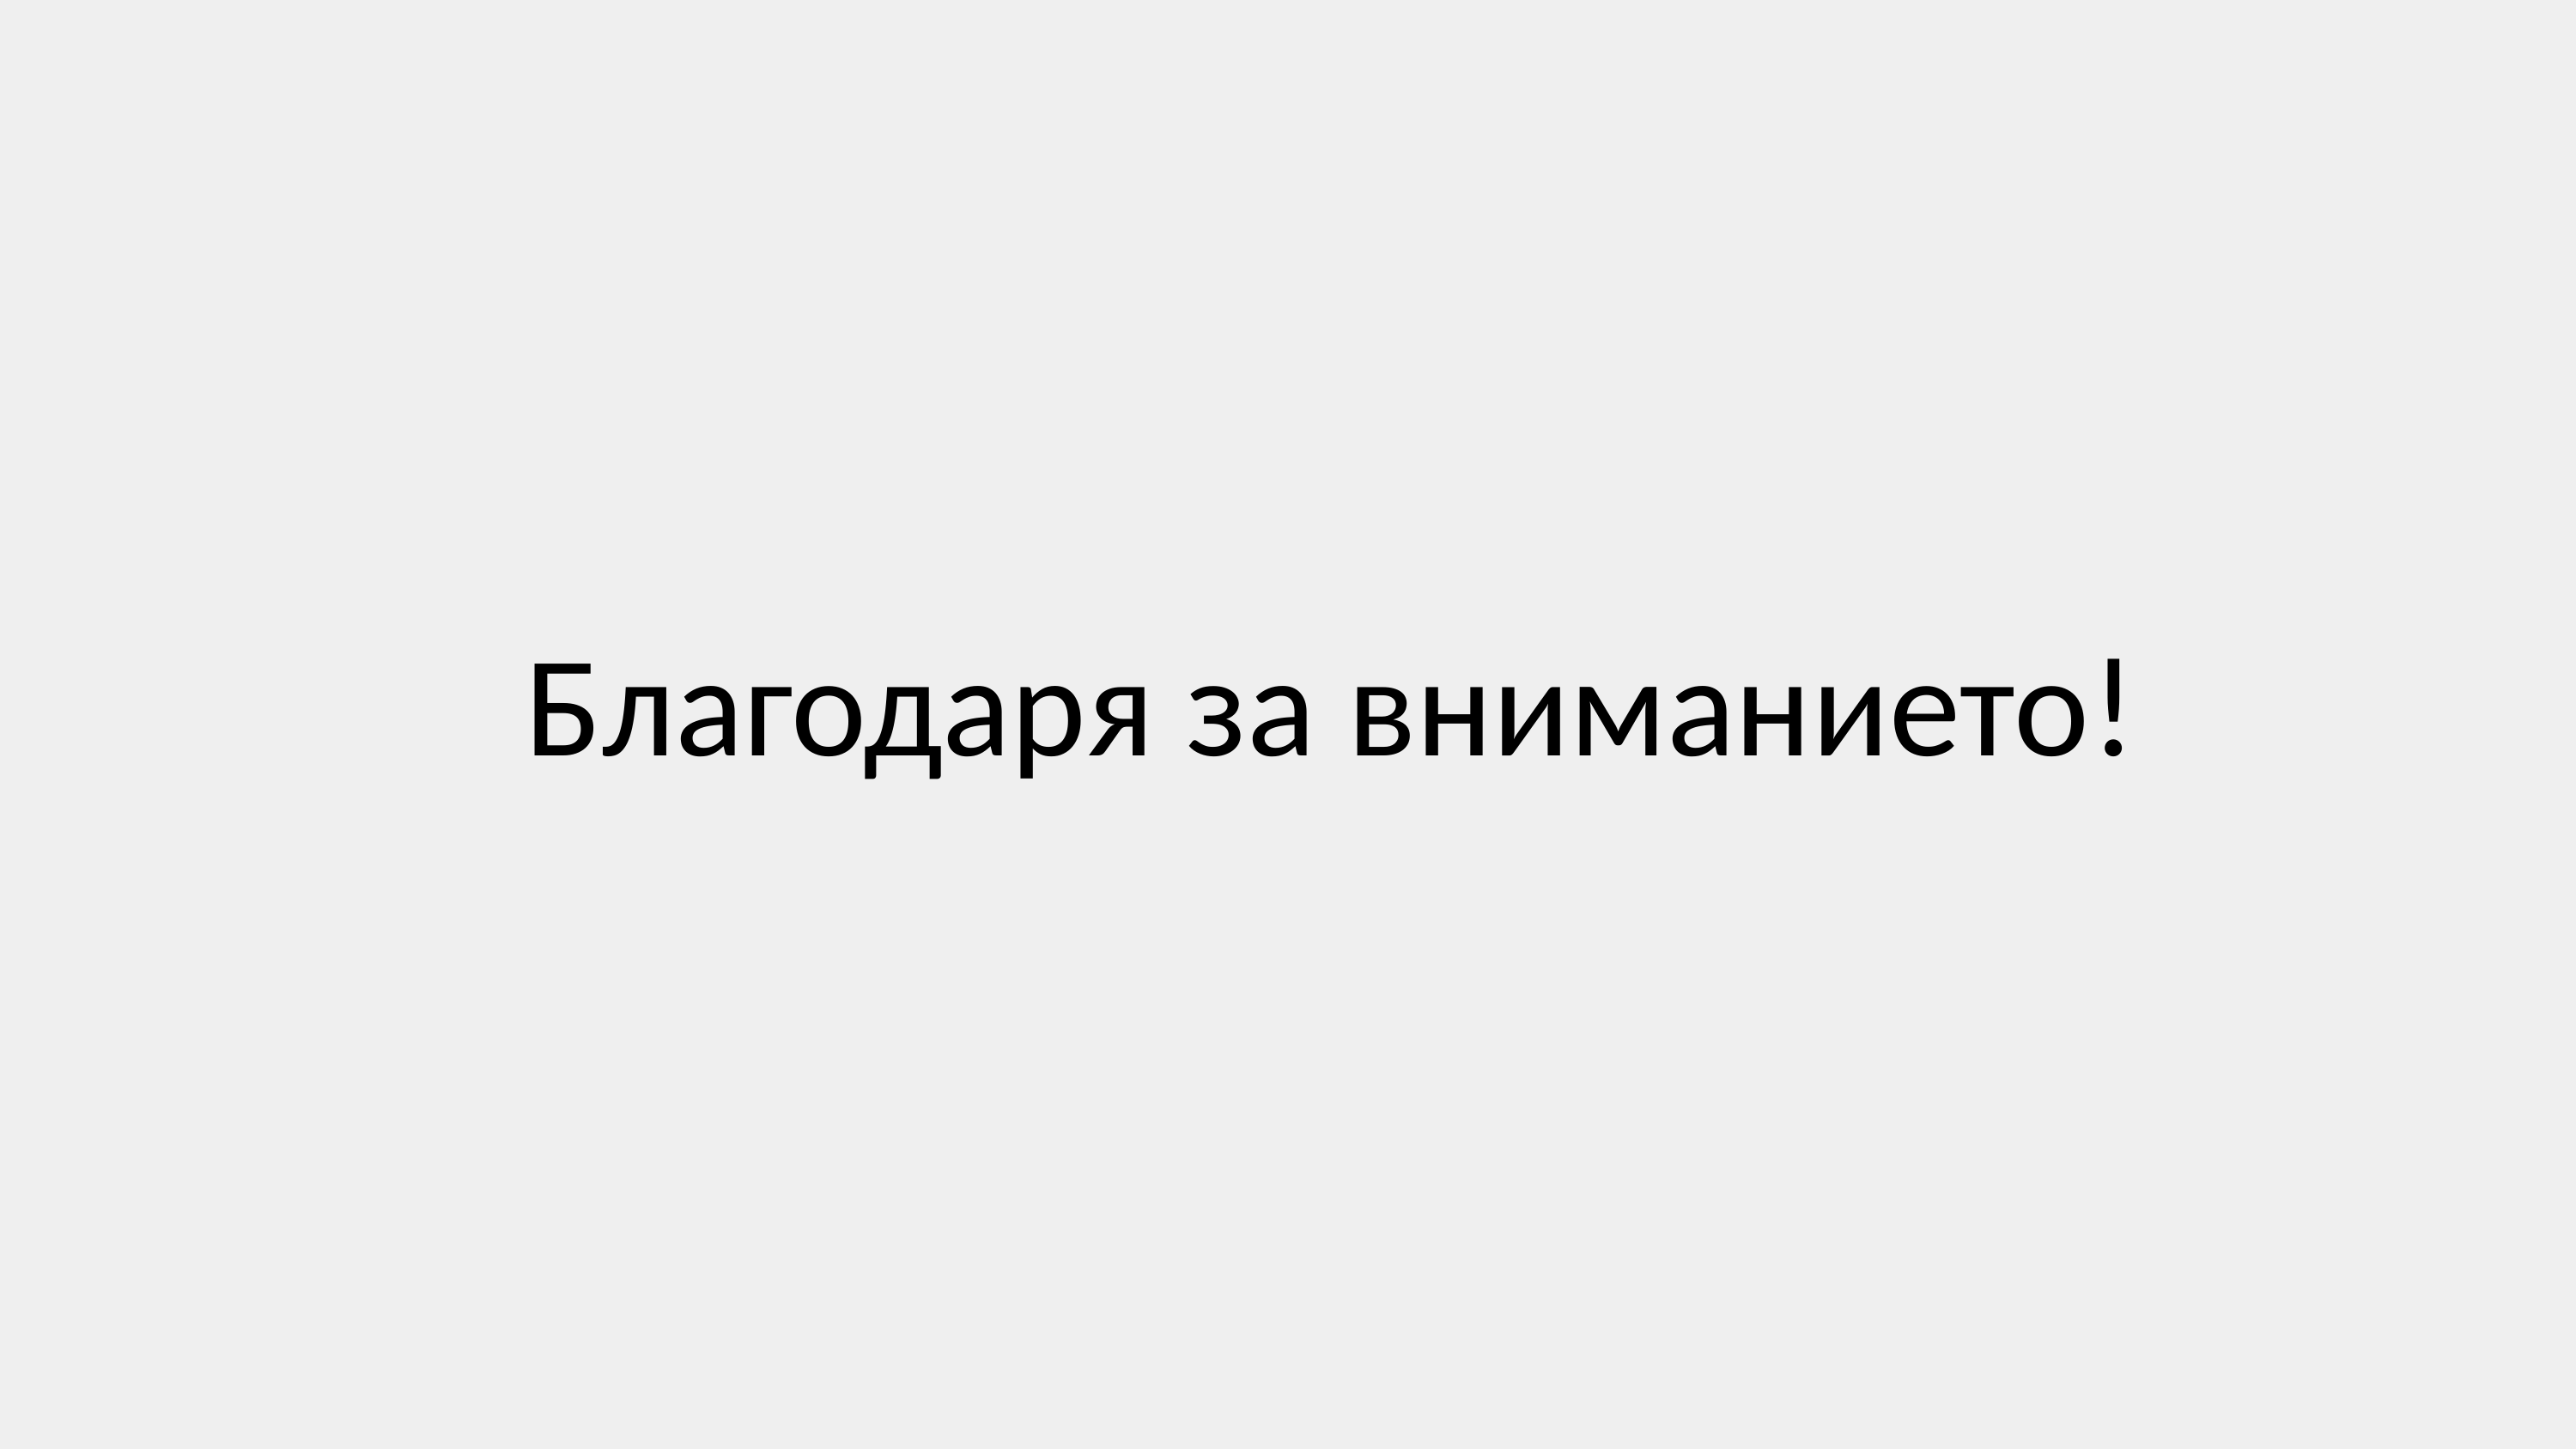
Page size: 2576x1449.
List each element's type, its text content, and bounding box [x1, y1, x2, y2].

text_box Благодаря за вниманието! [512, 606, 2150, 791]
